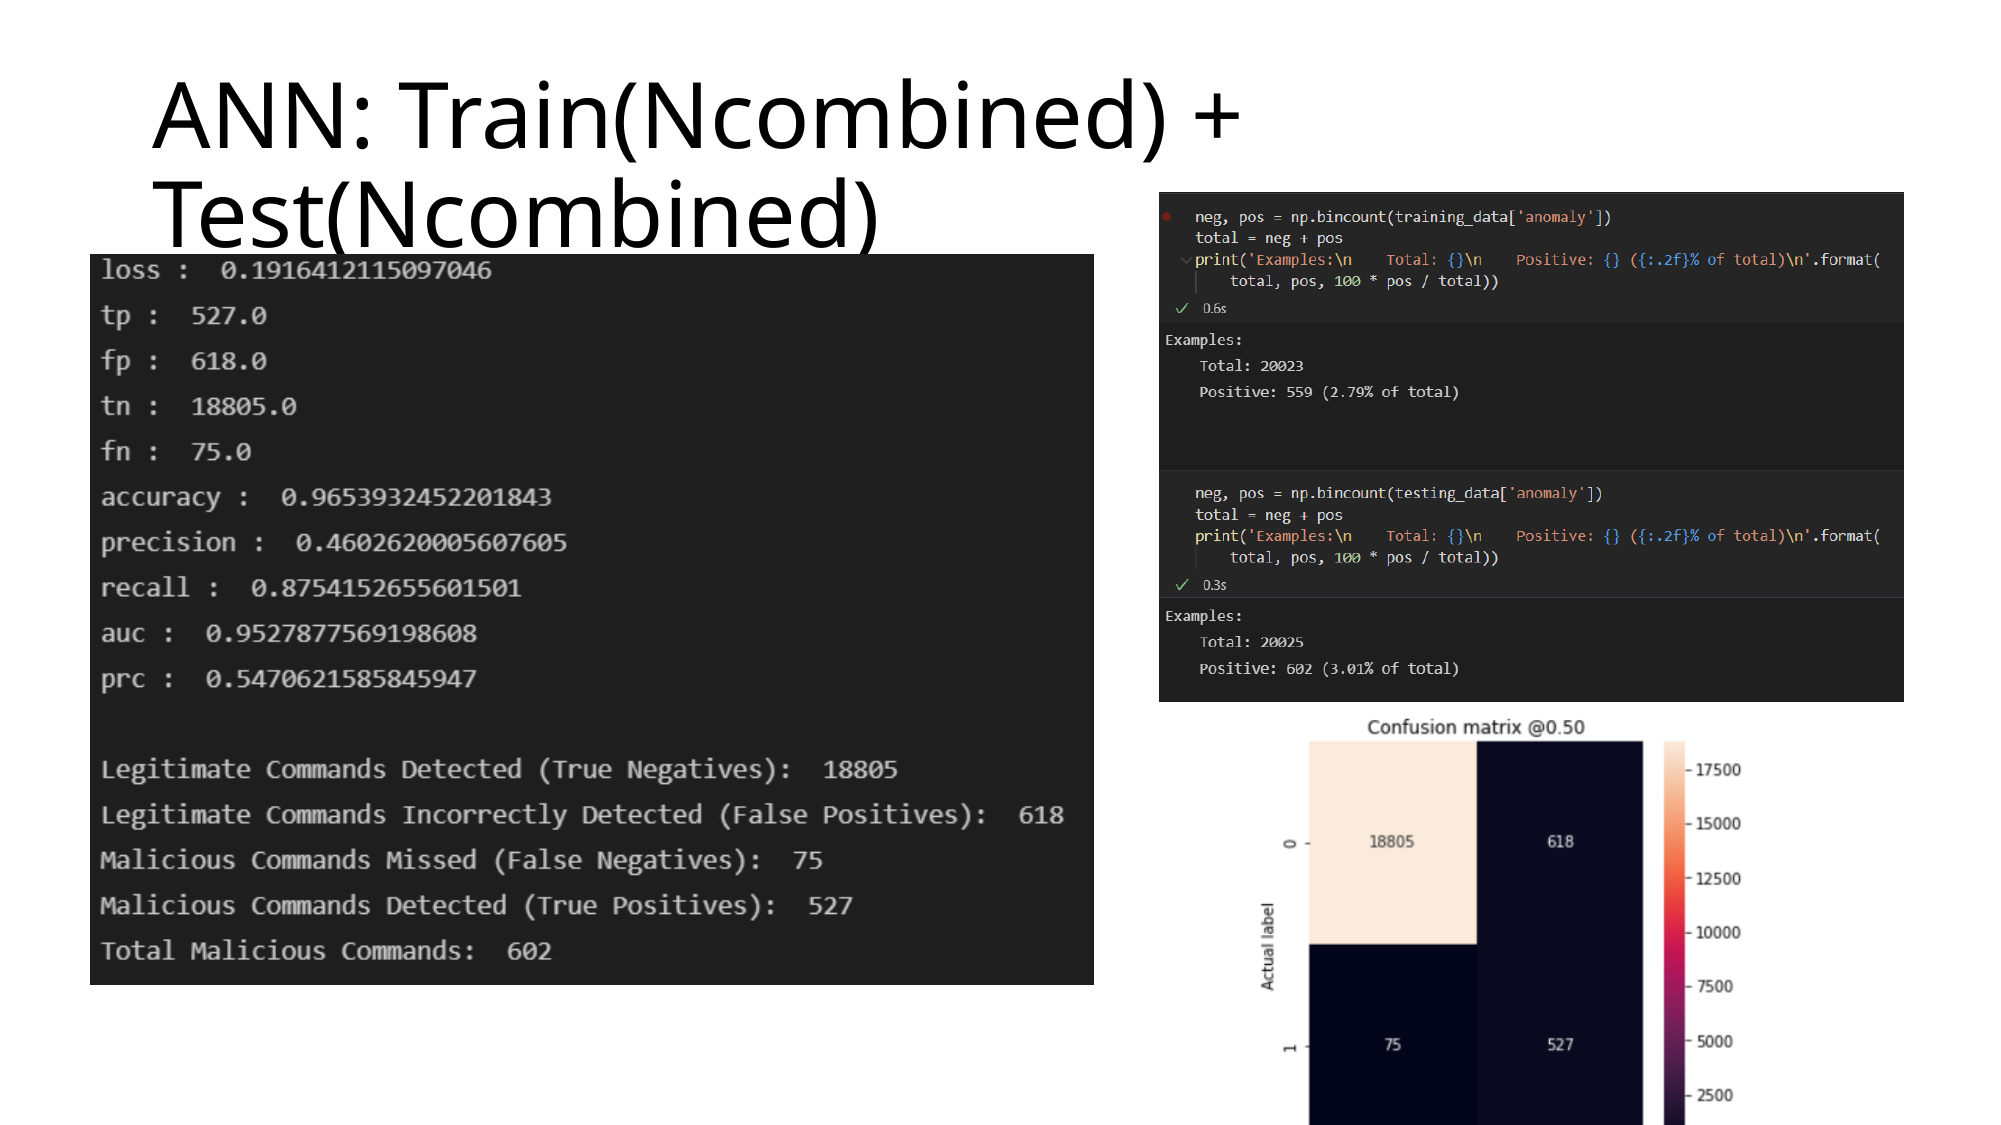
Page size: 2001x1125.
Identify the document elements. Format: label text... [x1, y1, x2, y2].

picture [1256, 713, 1744, 1125]
picture [1159, 192, 1904, 702]
picture [90, 254, 1094, 985]
title ANN: Train(Ncombined) + Test(Ncombined) [137, 59, 1863, 278]
